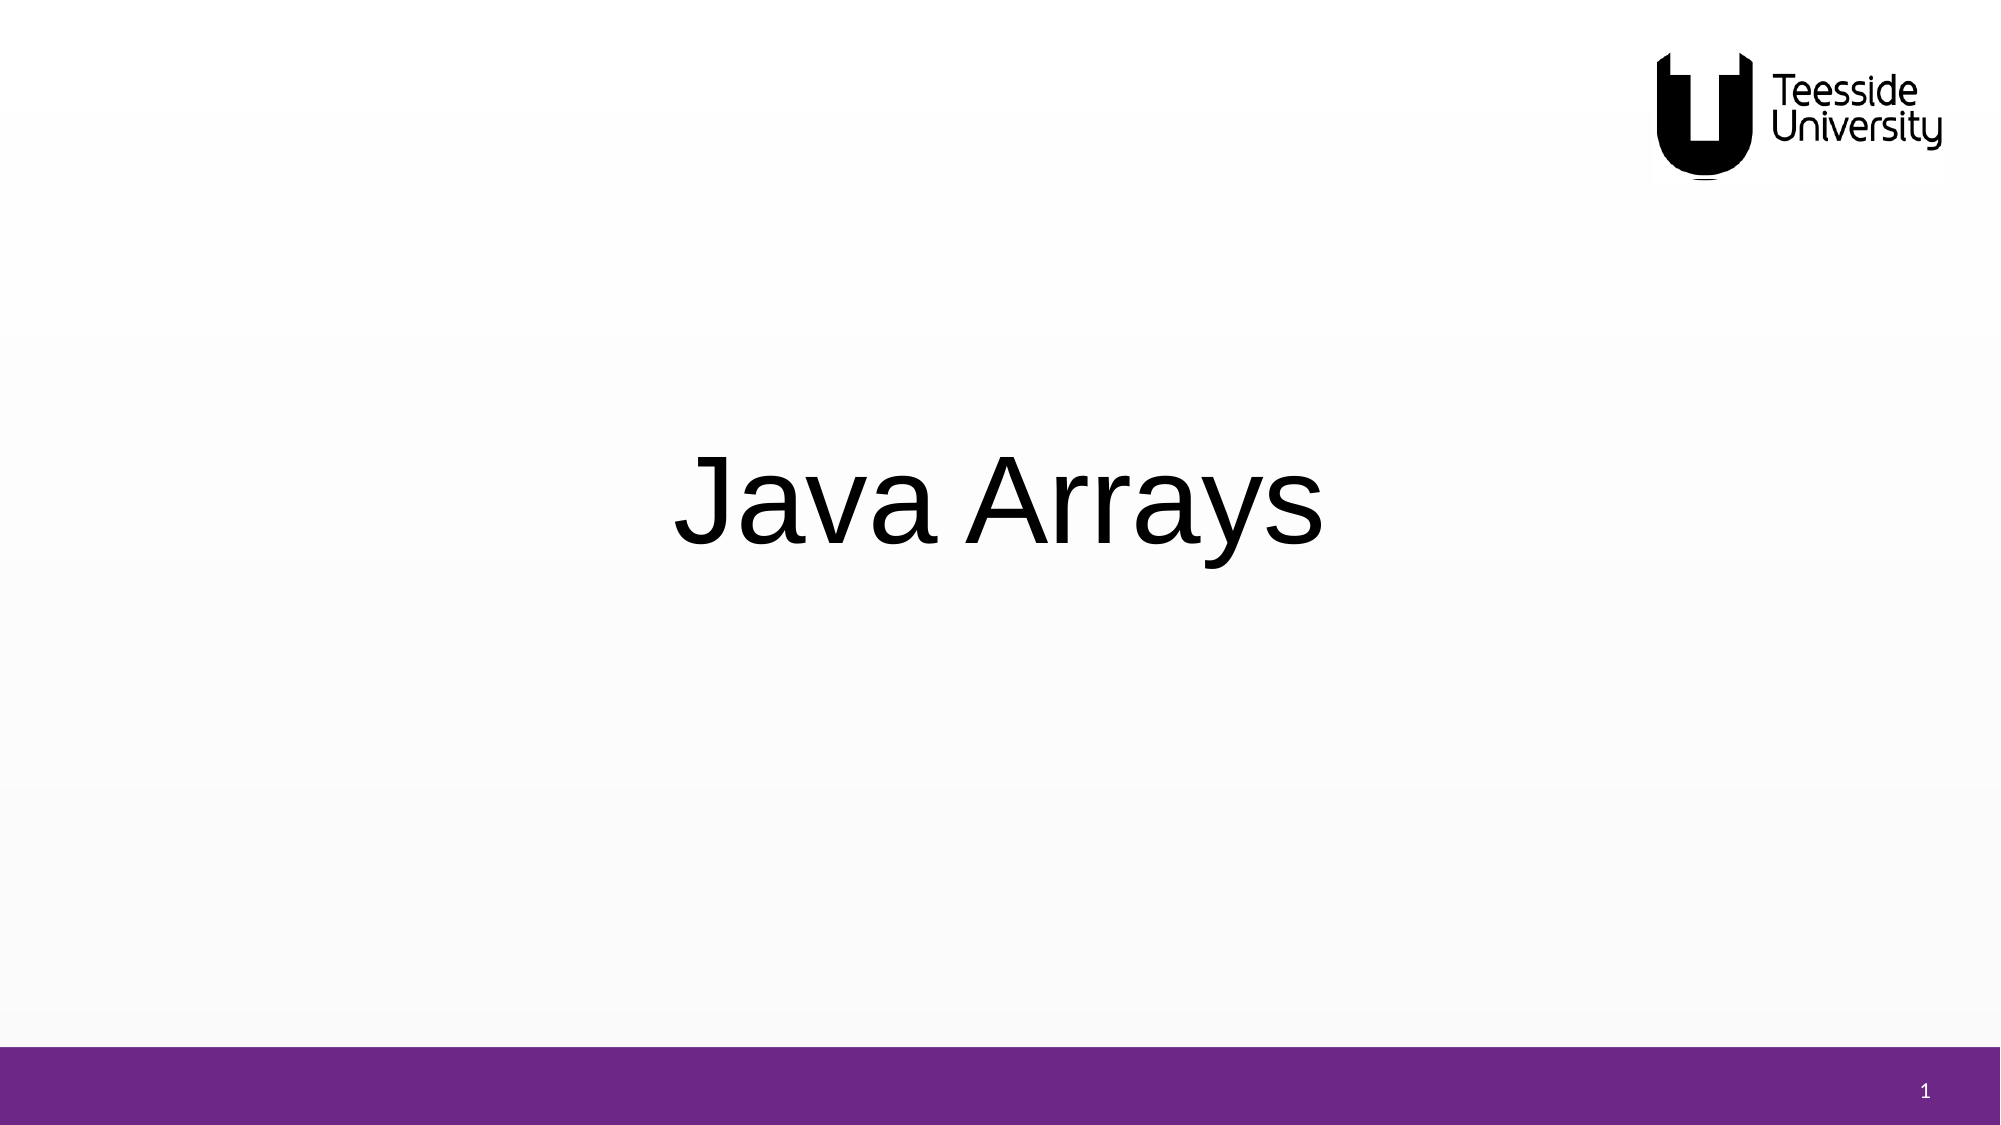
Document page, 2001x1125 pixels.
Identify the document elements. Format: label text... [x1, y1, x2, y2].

title Java Arrays [249, 184, 1750, 576]
picture [1652, 48, 1946, 184]
